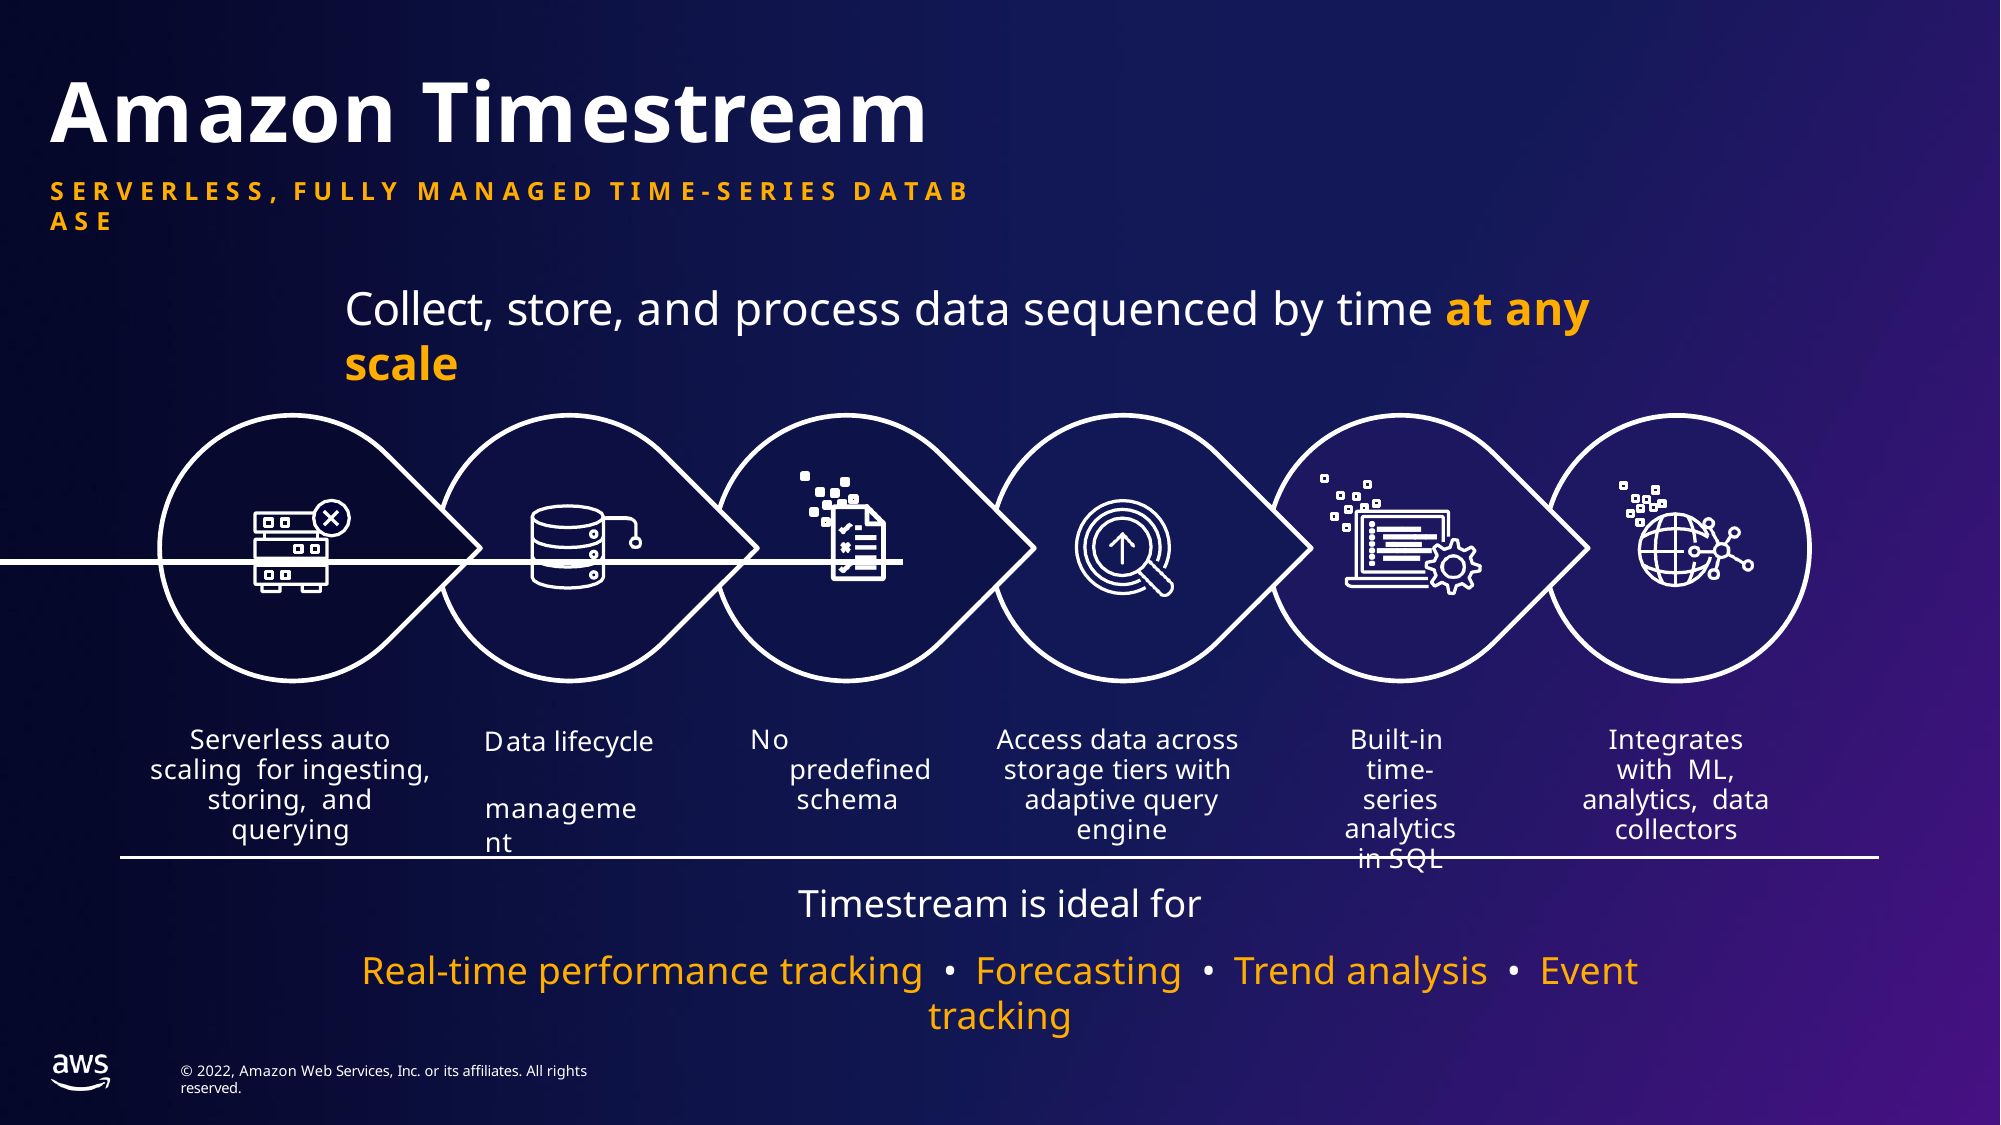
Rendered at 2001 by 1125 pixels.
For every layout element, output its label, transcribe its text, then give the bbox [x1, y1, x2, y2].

text_box No predefined schema [748, 718, 933, 815]
text_box Data lifecycle management [481, 722, 655, 856]
picture [0, 0, 2000, 1125]
text_box Access data across storage tiers with adaptive query engine [979, 718, 1263, 845]
footer © 2022, Amazon Web Services, Inc. or its affiliates. All rights reserved. [178, 1059, 645, 1125]
text_box Collect, store, and process data sequenced by time at any scale [342, 277, 1658, 390]
text_box Built-in time-series analytics in SQL [1297, 718, 1502, 856]
text_box Serverless auto scaling for ingesting, storing, and querying [145, 718, 435, 845]
text_box Integrates with ML, analytics, data collectors [1578, 718, 1773, 845]
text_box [157, 412, 1813, 684]
title Amazon Timestream S E R V E R L E S S , F U L L Y M A N A G E D T I M E - S E R I E S D A T A B A S E [47, 0, 991, 247]
text_box Timestream is ideal for Real-time performance tracking • Forecasting • Trend analysis • Event tracking [305, 858, 1696, 1038]
